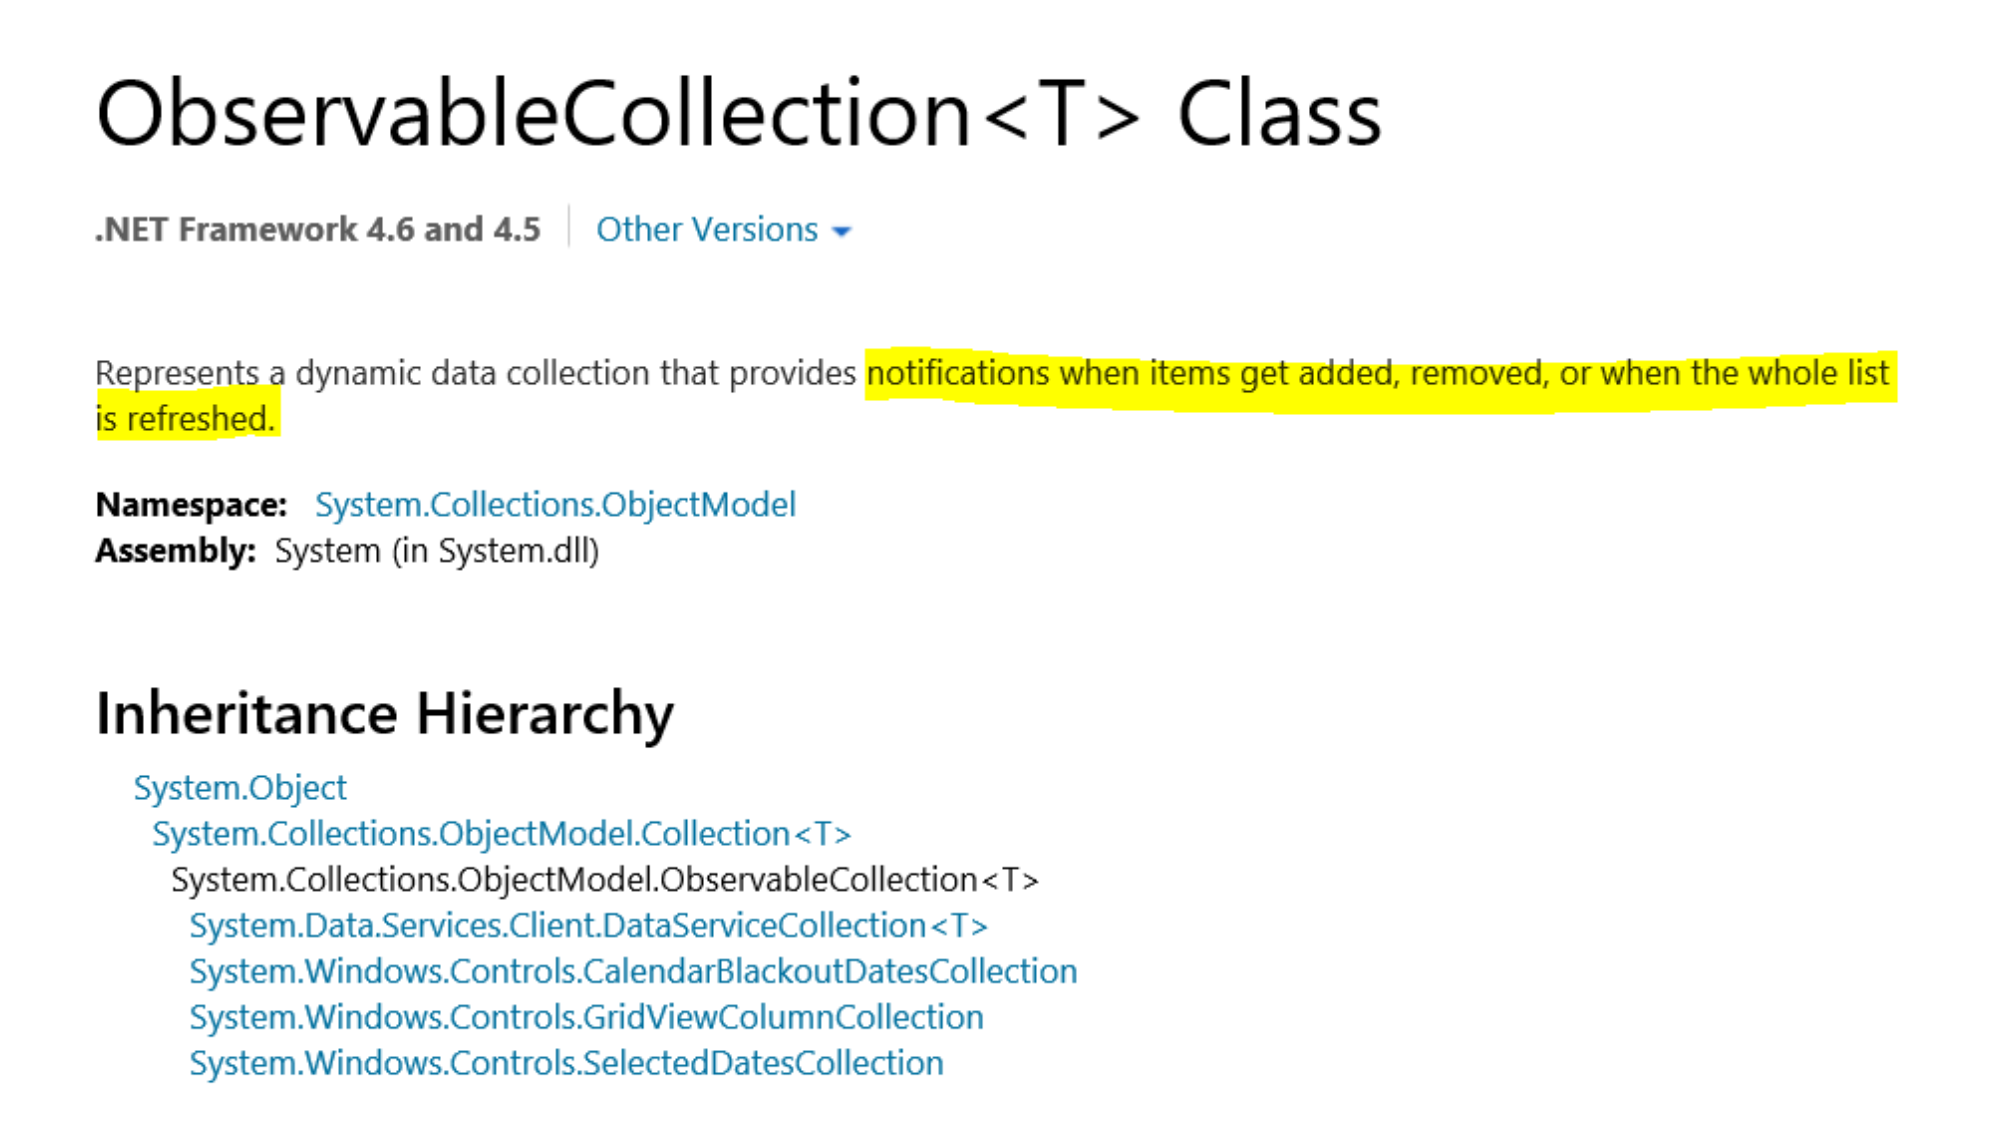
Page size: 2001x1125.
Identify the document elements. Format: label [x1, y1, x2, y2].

picture [82, 52, 1928, 1123]
